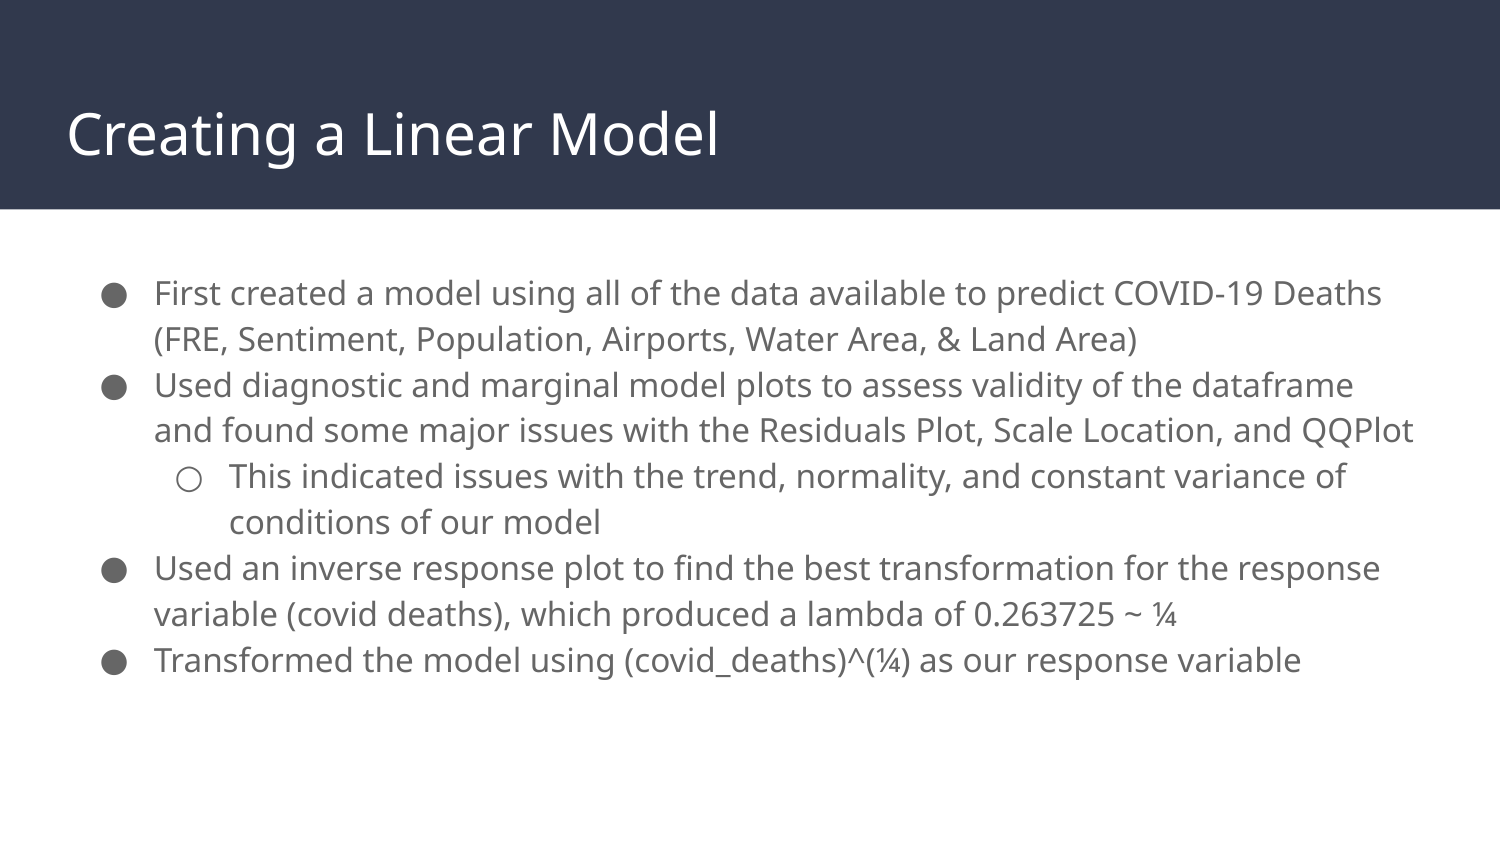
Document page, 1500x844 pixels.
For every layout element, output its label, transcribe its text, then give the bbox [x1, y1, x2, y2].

text_box First created a model using all of the data available to predict COVID-19 Deaths (FRE, Sentiment, Population, Airports, Water Area, & Land Area) Used diagnostic and marginal model plots to assess validity of the dataframe and found some major issues with the Residuals Plot, Scale Location, and QQPlot This indicated issues with the trend, normality, and constant variance of conditions of our model Used an inverse response plot to find the best transformation for the response variable (covid deaths), which produced a lambda of 0.263725 ~ ¼ Transformed the model using (covid_deaths)^(¼) as our response variable [63, 251, 1437, 822]
title Creating a Linear Model [51, 82, 1449, 185]
